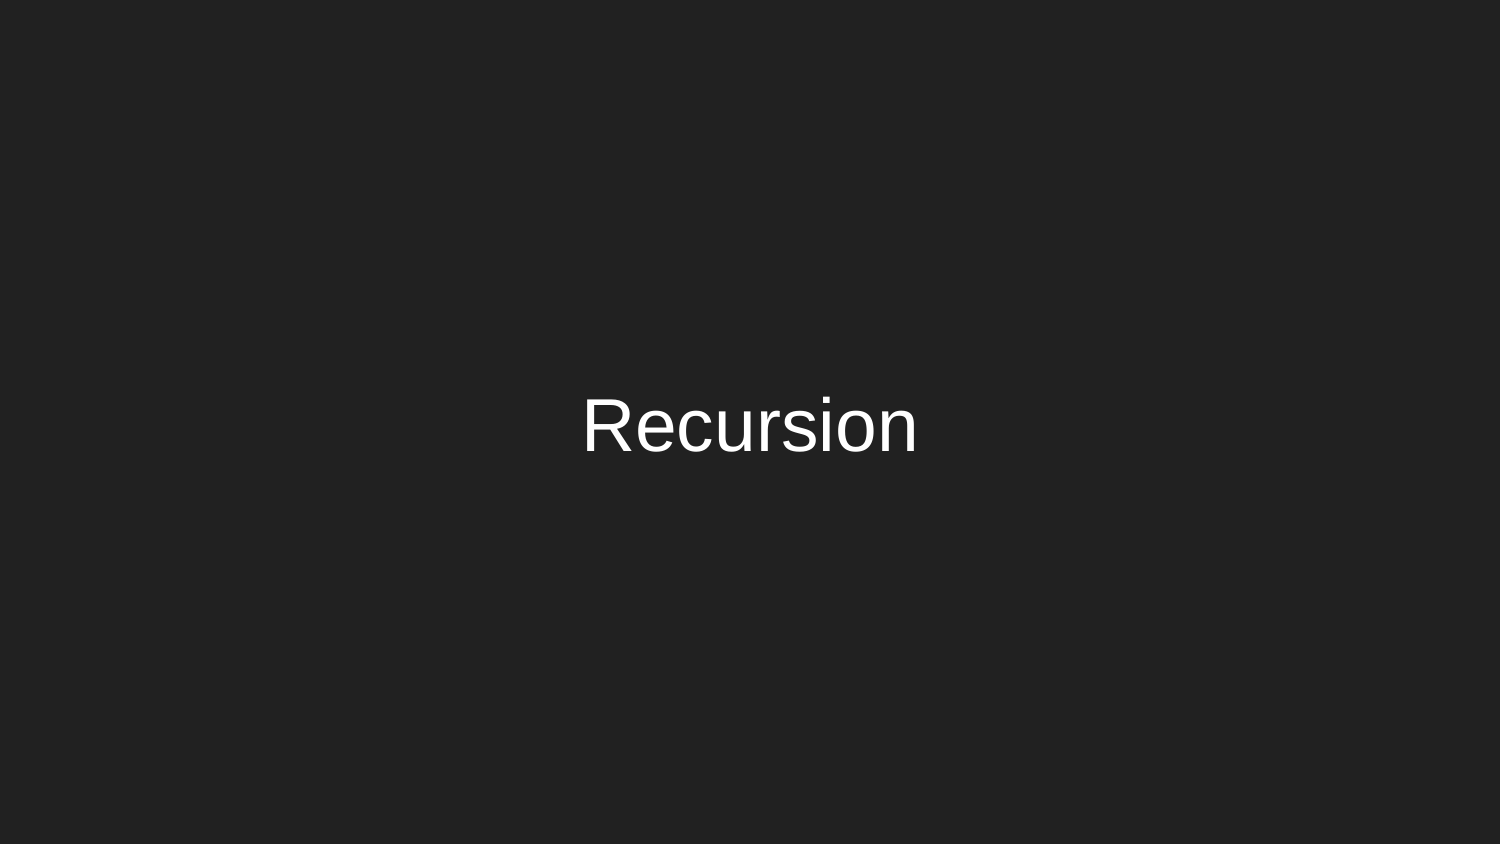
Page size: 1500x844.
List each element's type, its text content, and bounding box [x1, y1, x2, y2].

title Recursion [51, 352, 1449, 491]
